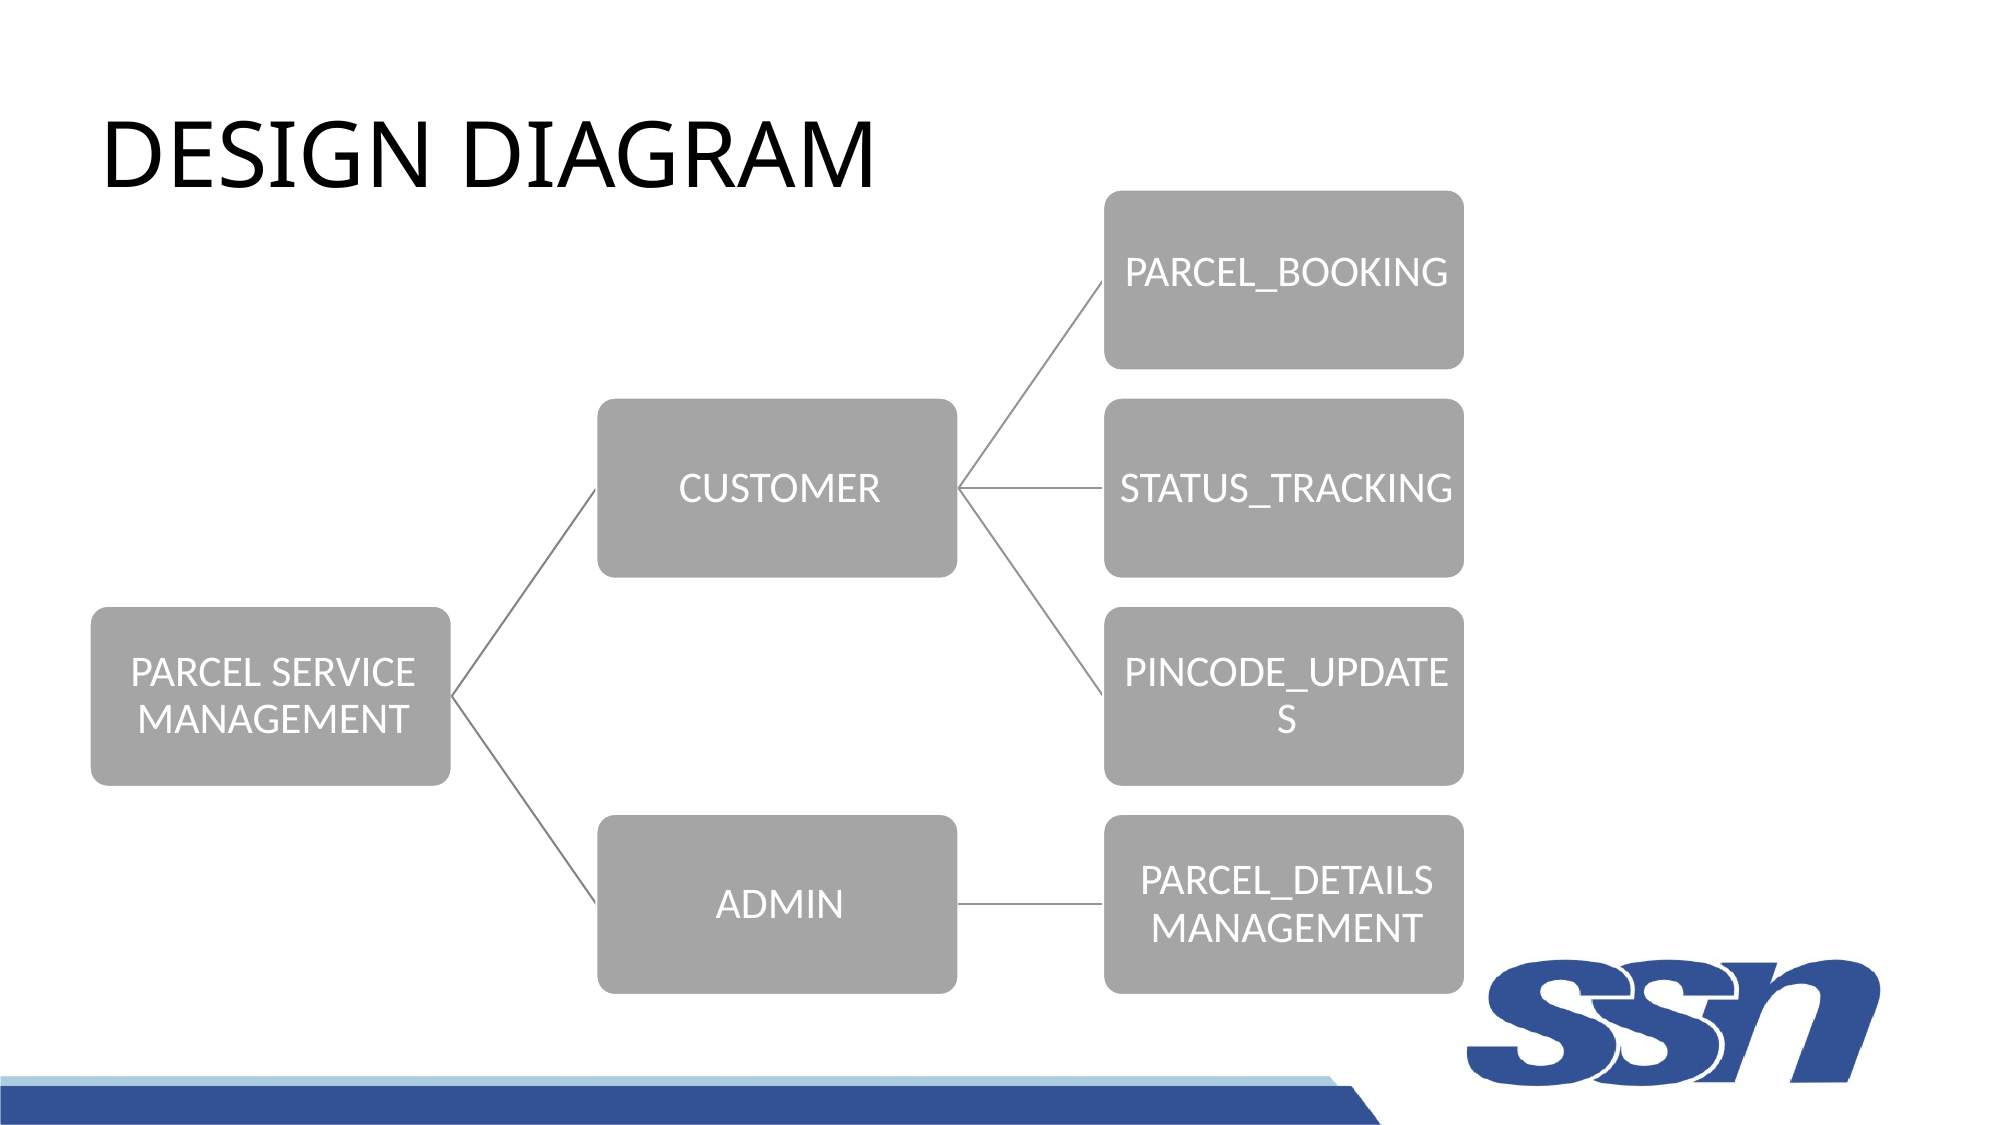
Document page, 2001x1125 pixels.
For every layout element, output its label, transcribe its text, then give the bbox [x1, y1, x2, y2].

text_box DESIGN DIAGRAM [84, 88, 1113, 213]
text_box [89, 147, 1466, 1037]
picture [0, 916, 1967, 1125]
